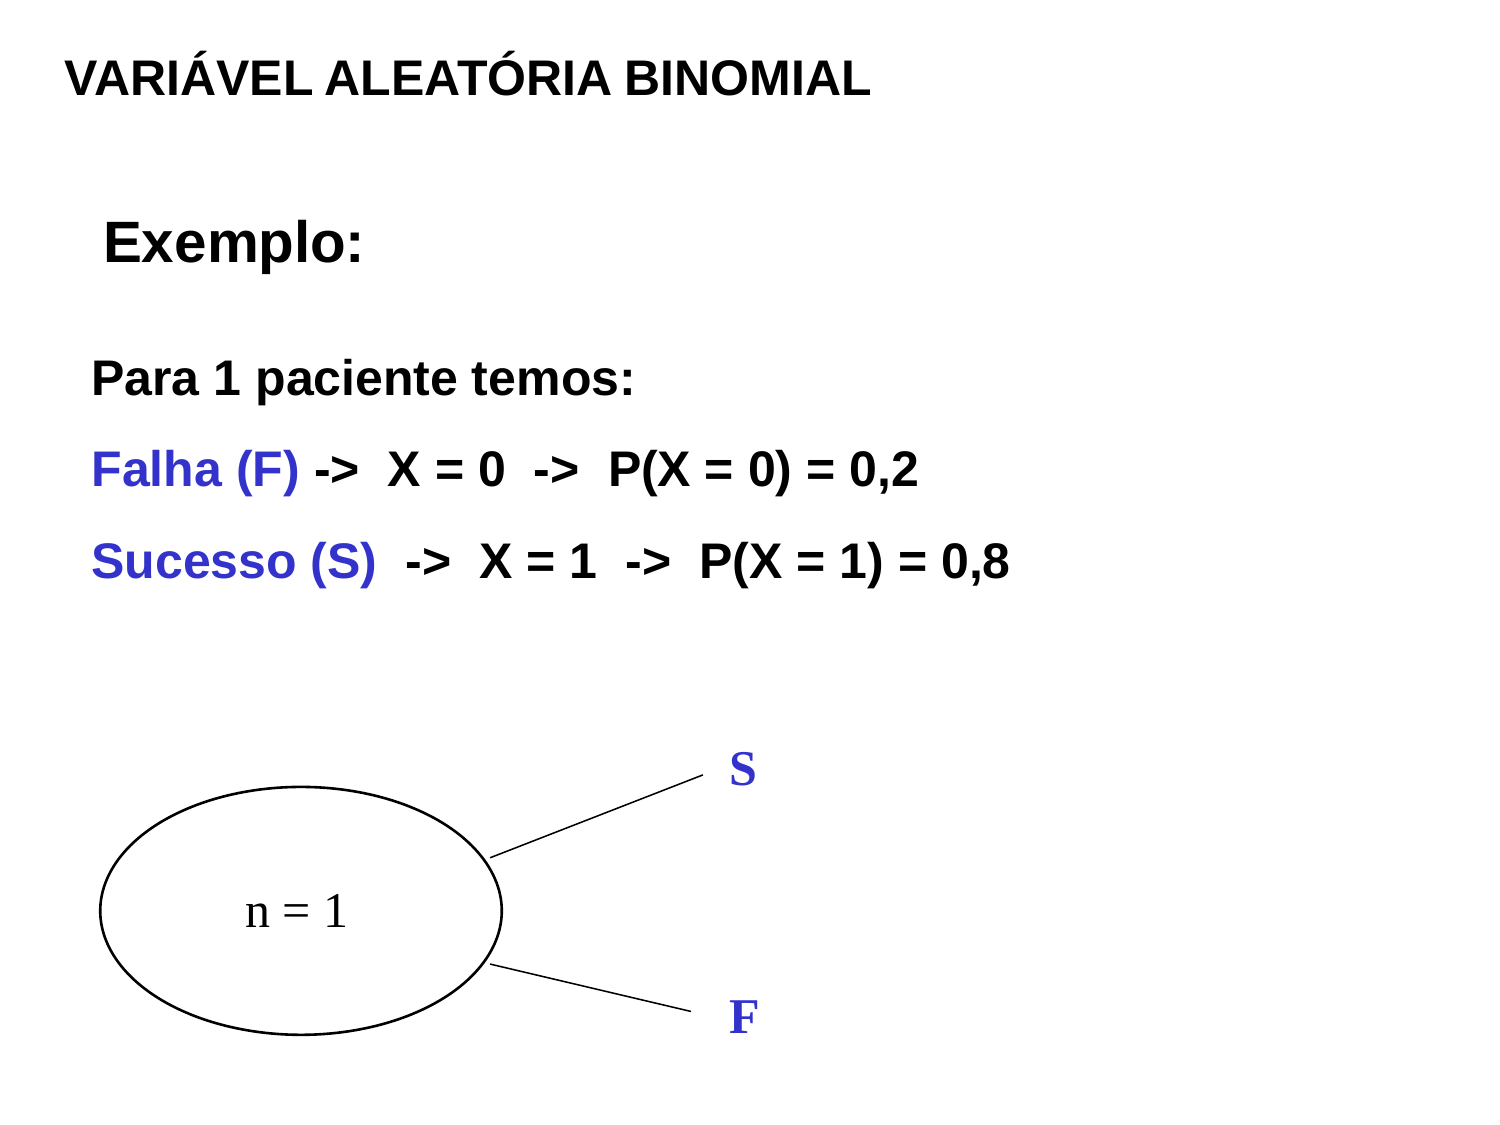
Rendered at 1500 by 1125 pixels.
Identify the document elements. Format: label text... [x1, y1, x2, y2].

text_box Para 1 paciente temos: Falha (F) -> X = 0 -> P(X = 0) = 0,2 Sucesso (S) -> X = 1 -> P(X = 1) = 0,8 [76, 338, 1271, 596]
text_box S [714, 727, 833, 804]
text_box VARIÁVEL ALEATÓRIA BINOMIAL [49, 37, 1463, 113]
text_box [100, 786, 502, 1035]
text_box F [714, 976, 869, 1052]
text_box Exemplo: [88, 196, 1353, 282]
text_box n = 1 [230, 869, 431, 945]
